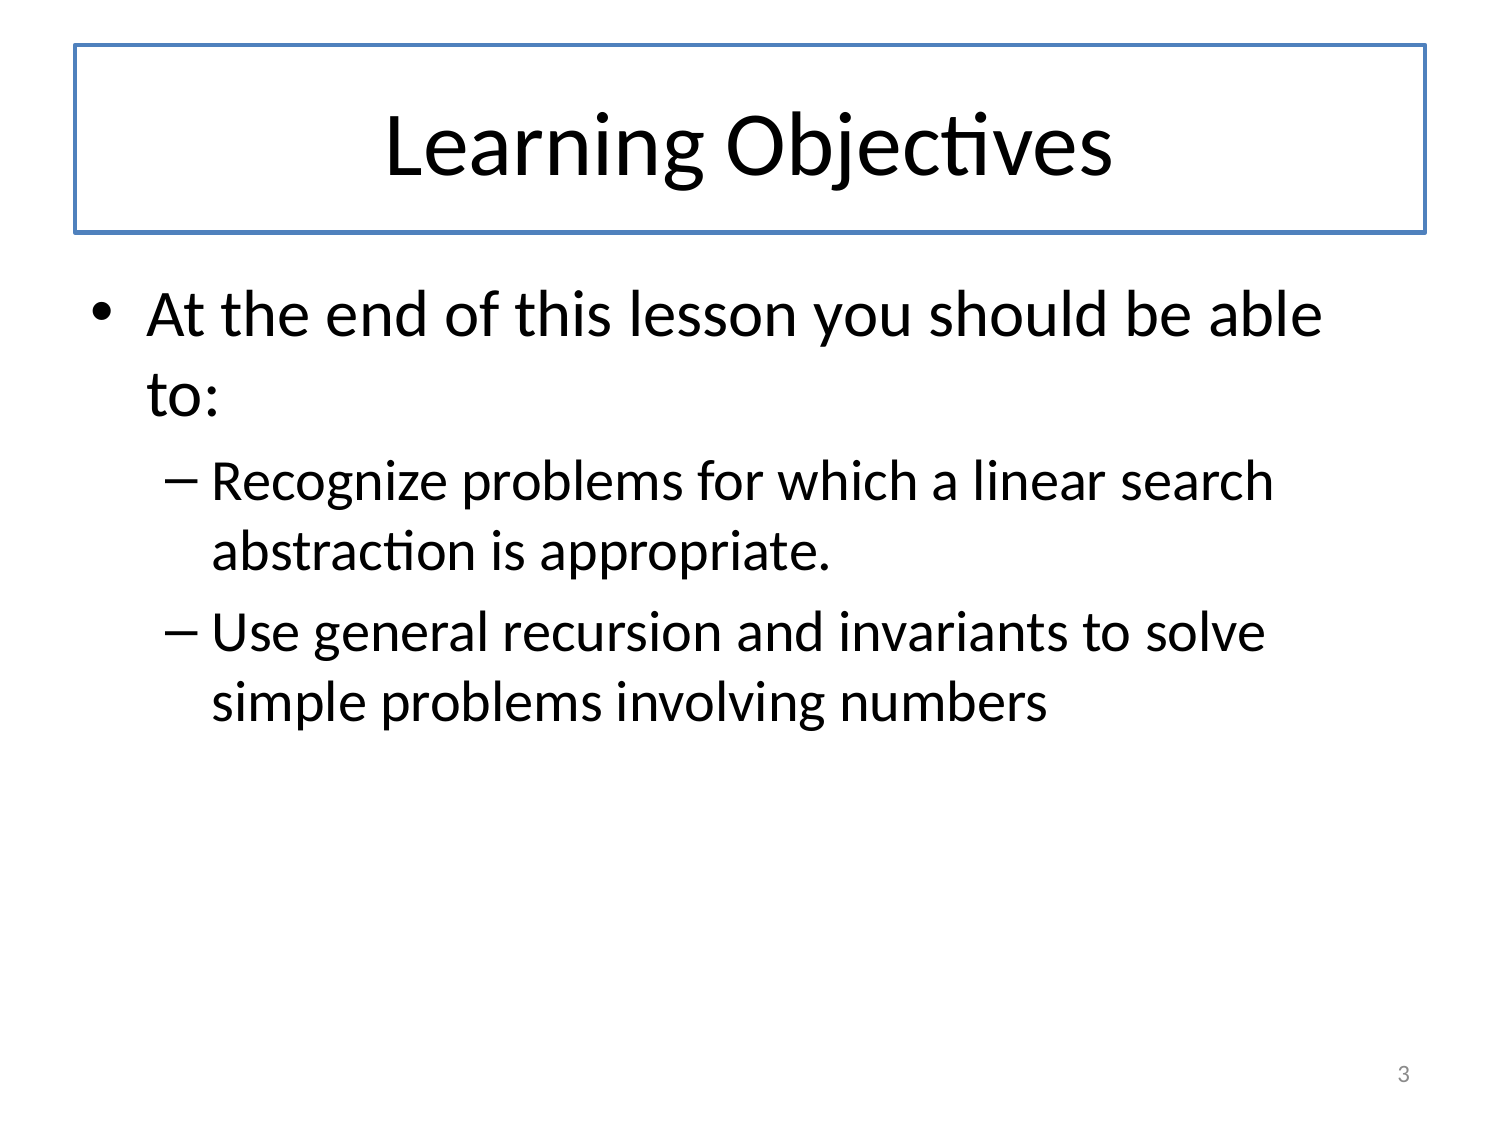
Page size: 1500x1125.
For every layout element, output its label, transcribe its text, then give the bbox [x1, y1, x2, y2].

list At the end of this lesson you should be able to: Recognize problems for which a linear search abstraction is appropriate. Use general recursion and invariants to solve simple problems involving numbers [75, 262, 1425, 1005]
title Learning Objectives [73, 43, 1427, 235]
slide_number 3 [1074, 1042, 1425, 1103]
